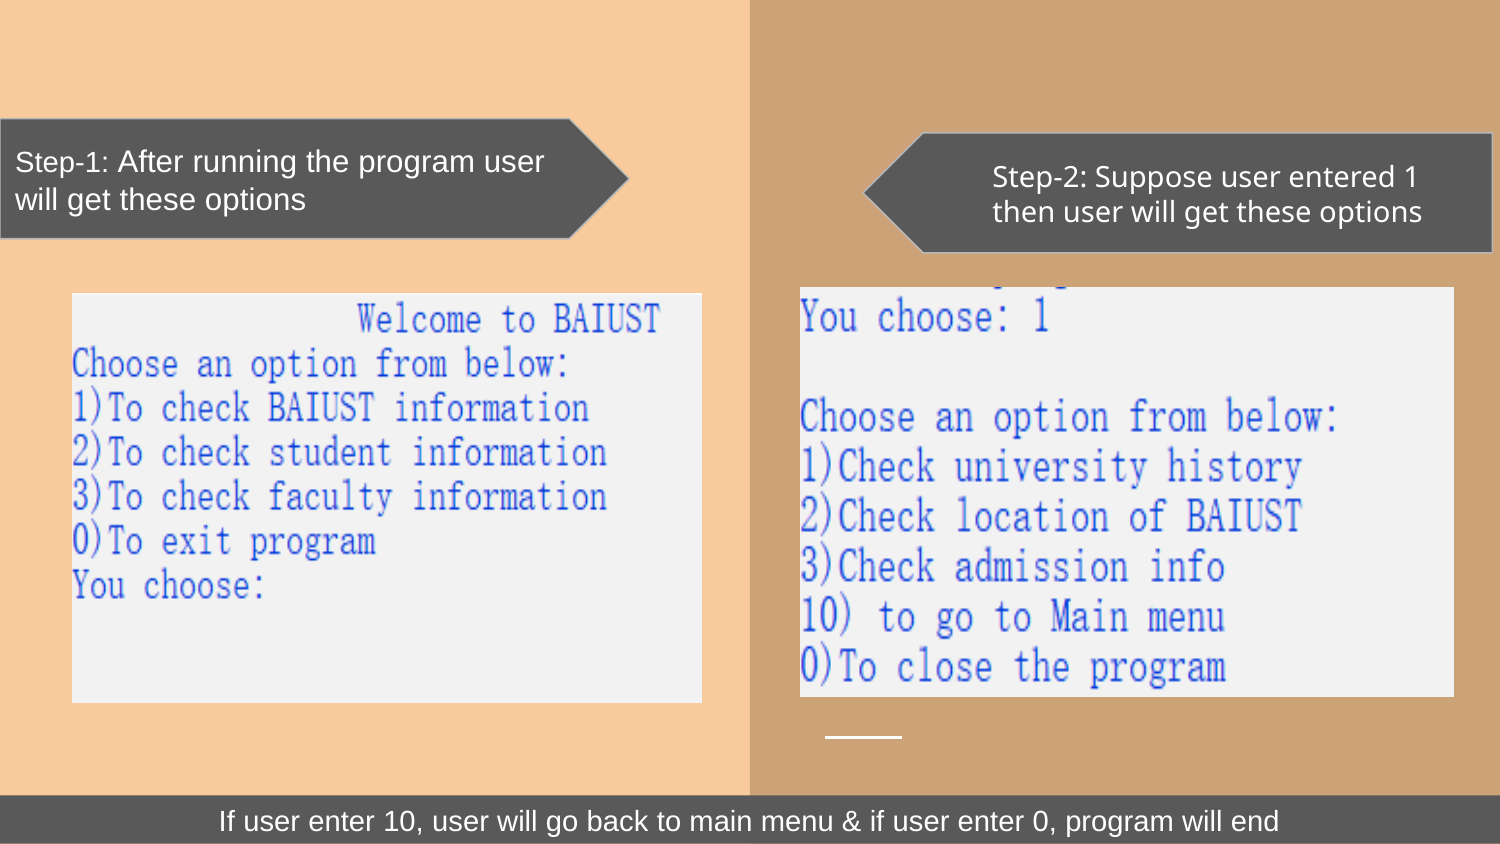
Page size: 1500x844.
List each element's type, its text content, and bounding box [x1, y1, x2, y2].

picture [71, 293, 702, 703]
text_box Step-1: After running the program user will get these options [0, 118, 630, 239]
picture [800, 287, 1454, 697]
text_box Step-2: Suppose user entered 1 then user will get these options [977, 143, 1484, 230]
text_box If user enter 10, user will go back to main menu & if user enter 0, program will end [0, 793, 1500, 844]
text_box [862, 132, 1493, 253]
